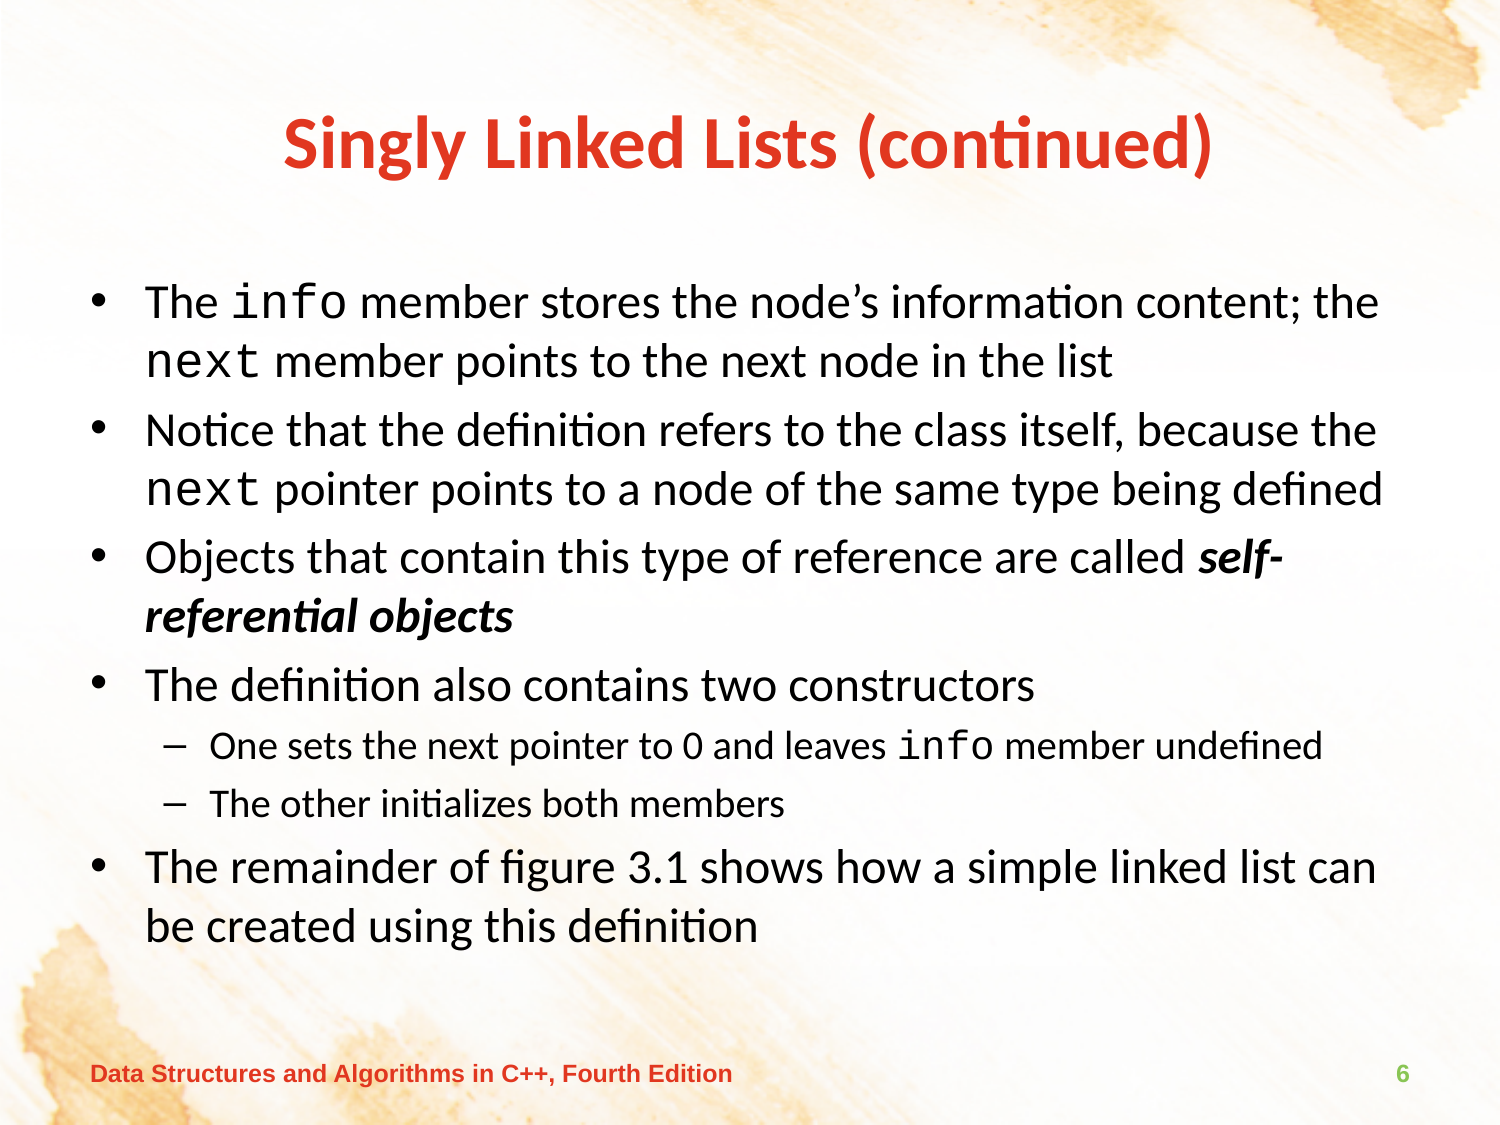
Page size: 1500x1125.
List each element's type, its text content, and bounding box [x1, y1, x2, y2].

picture [0, 468, 1500, 1125]
footer Data Structures and Algorithms in C++, Fourth Edition [75, 1042, 988, 1103]
title Singly Linked Lists (continued) [75, 45, 1425, 233]
picture [2, 0, 1500, 425]
slide_number 6 [1074, 1042, 1425, 1103]
list The info member stores the node’s information content; the next member points to the next node in the list Notice that the definition refers to the class itself, because the next pointer points to a node of the same type being defined Objects that contain this type of reference are called self-referential objects The definition also contains two constructors One sets the next pointer to 0 and leaves info member undefined The other initializes both members The remainder of figure 3.1 shows how a simple linked list can be created using this definition [75, 262, 1425, 1005]
